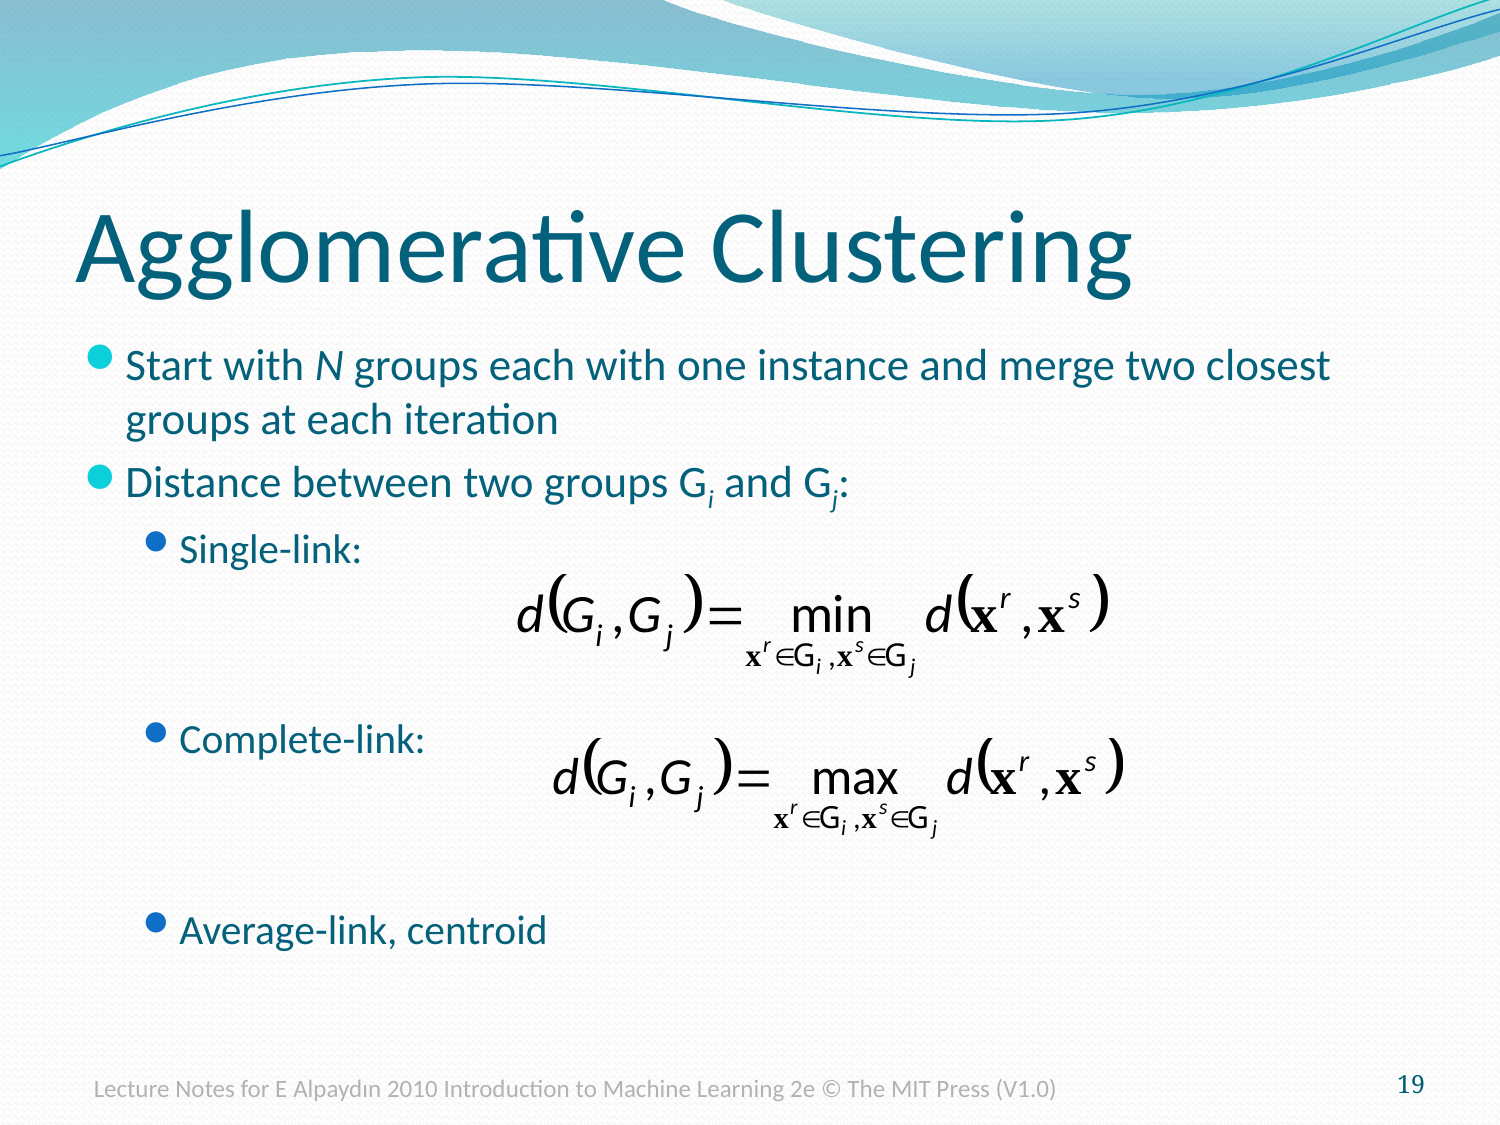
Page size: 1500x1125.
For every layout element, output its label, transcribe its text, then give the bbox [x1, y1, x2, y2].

footer Lecture Notes for E Alpaydın 2010 Introduction to Machine Learning 2e © The MIT Press (V1.0) [93, 1042, 1254, 1103]
title Agglomerative Clustering [75, 115, 1425, 303]
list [545, 738, 1124, 852]
slide_number 19 [1299, 1042, 1425, 1103]
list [509, 573, 1109, 692]
list Start with N groups each with one instance and merge two closest groups at each iteration Distance between two groups Gi and Gj: Single-link: Complete-link: Average-link, centroid [70, 328, 1421, 966]
